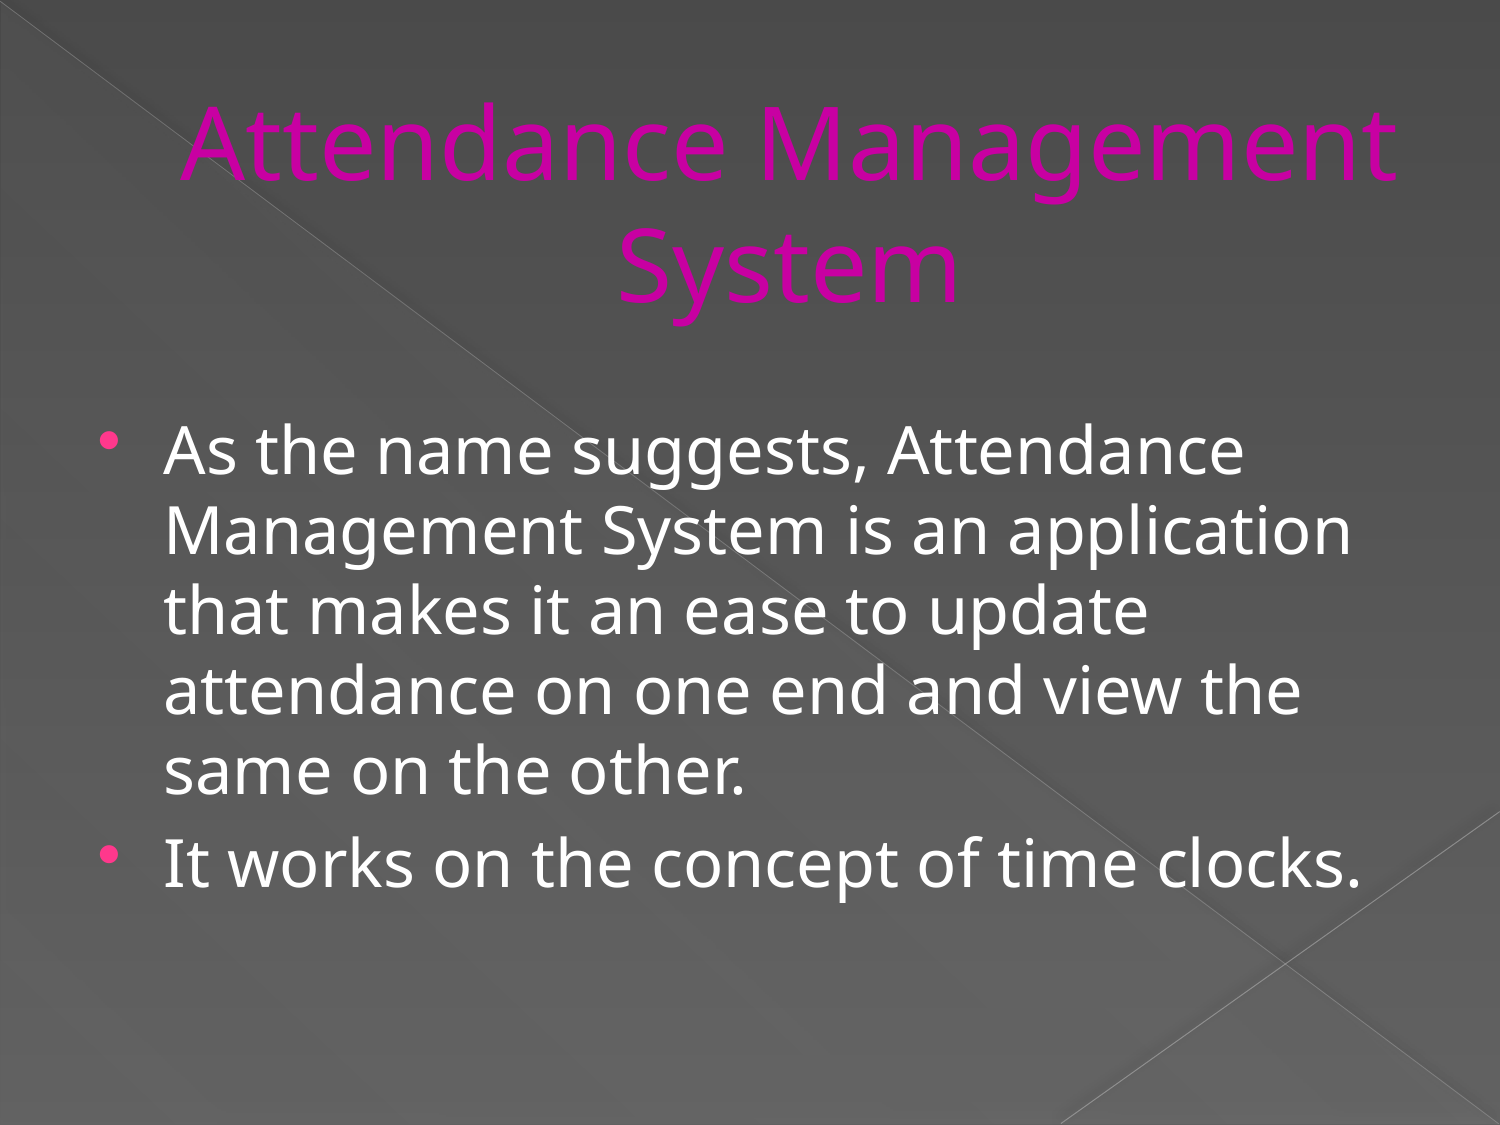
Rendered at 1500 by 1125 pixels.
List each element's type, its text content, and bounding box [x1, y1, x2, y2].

list As the name suggests, Attendance Management System is an application that makes it an ease to update attendance on one end and view the same on the other. It works on the concept of time clocks. [75, 399, 1425, 1059]
title Attendance Management System [75, 43, 1425, 399]
